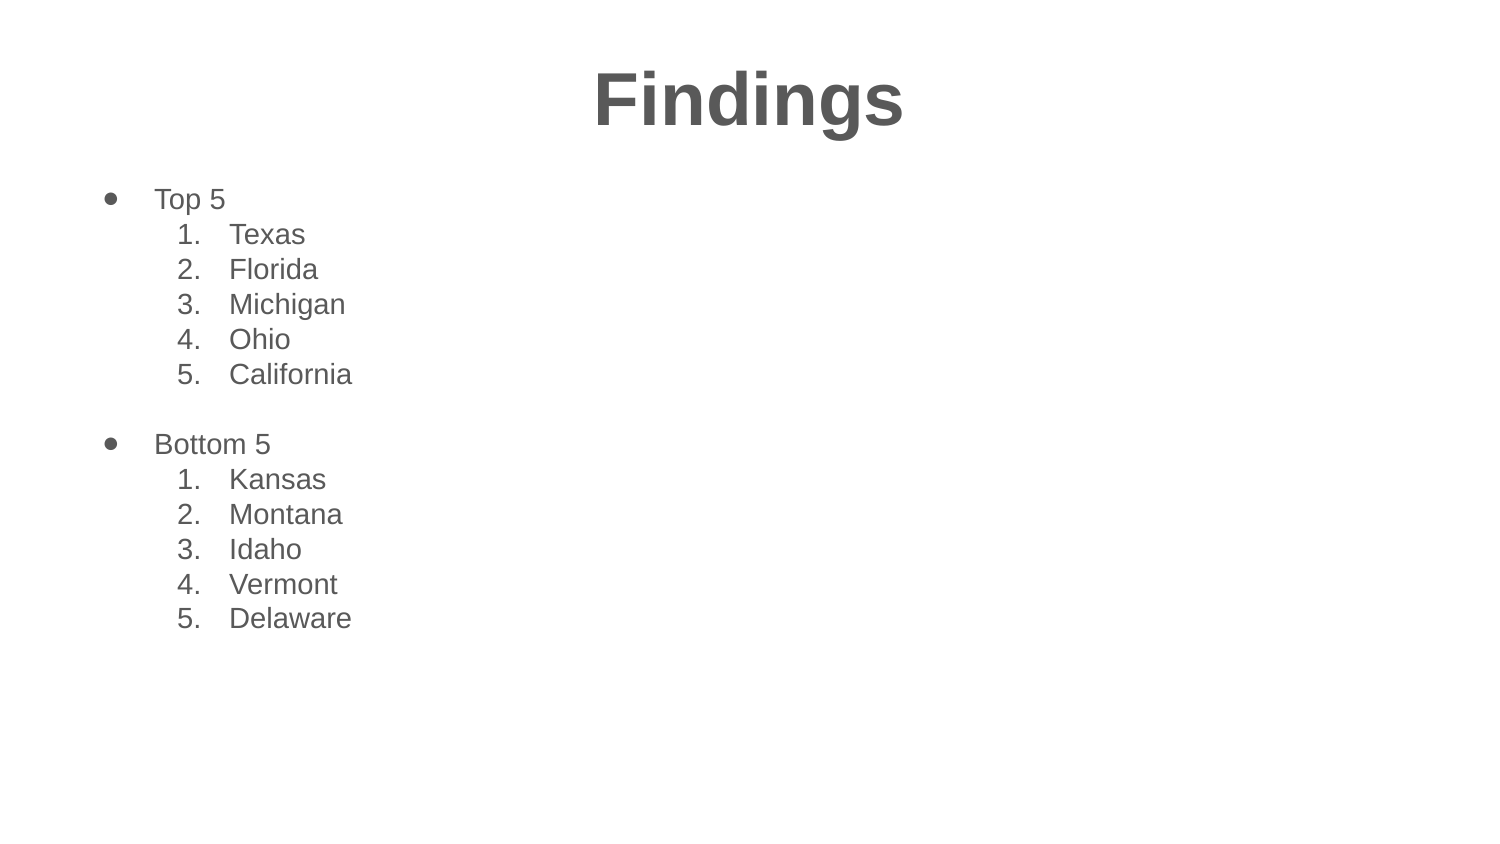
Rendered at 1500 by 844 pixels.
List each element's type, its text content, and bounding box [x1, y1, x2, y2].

title Findings [51, 6, 1449, 184]
text_box Top 5 Texas Florida Michigan Ohio California Bottom 5 Kansas Montana Idaho Vermont Delaware [64, 165, 1427, 720]
